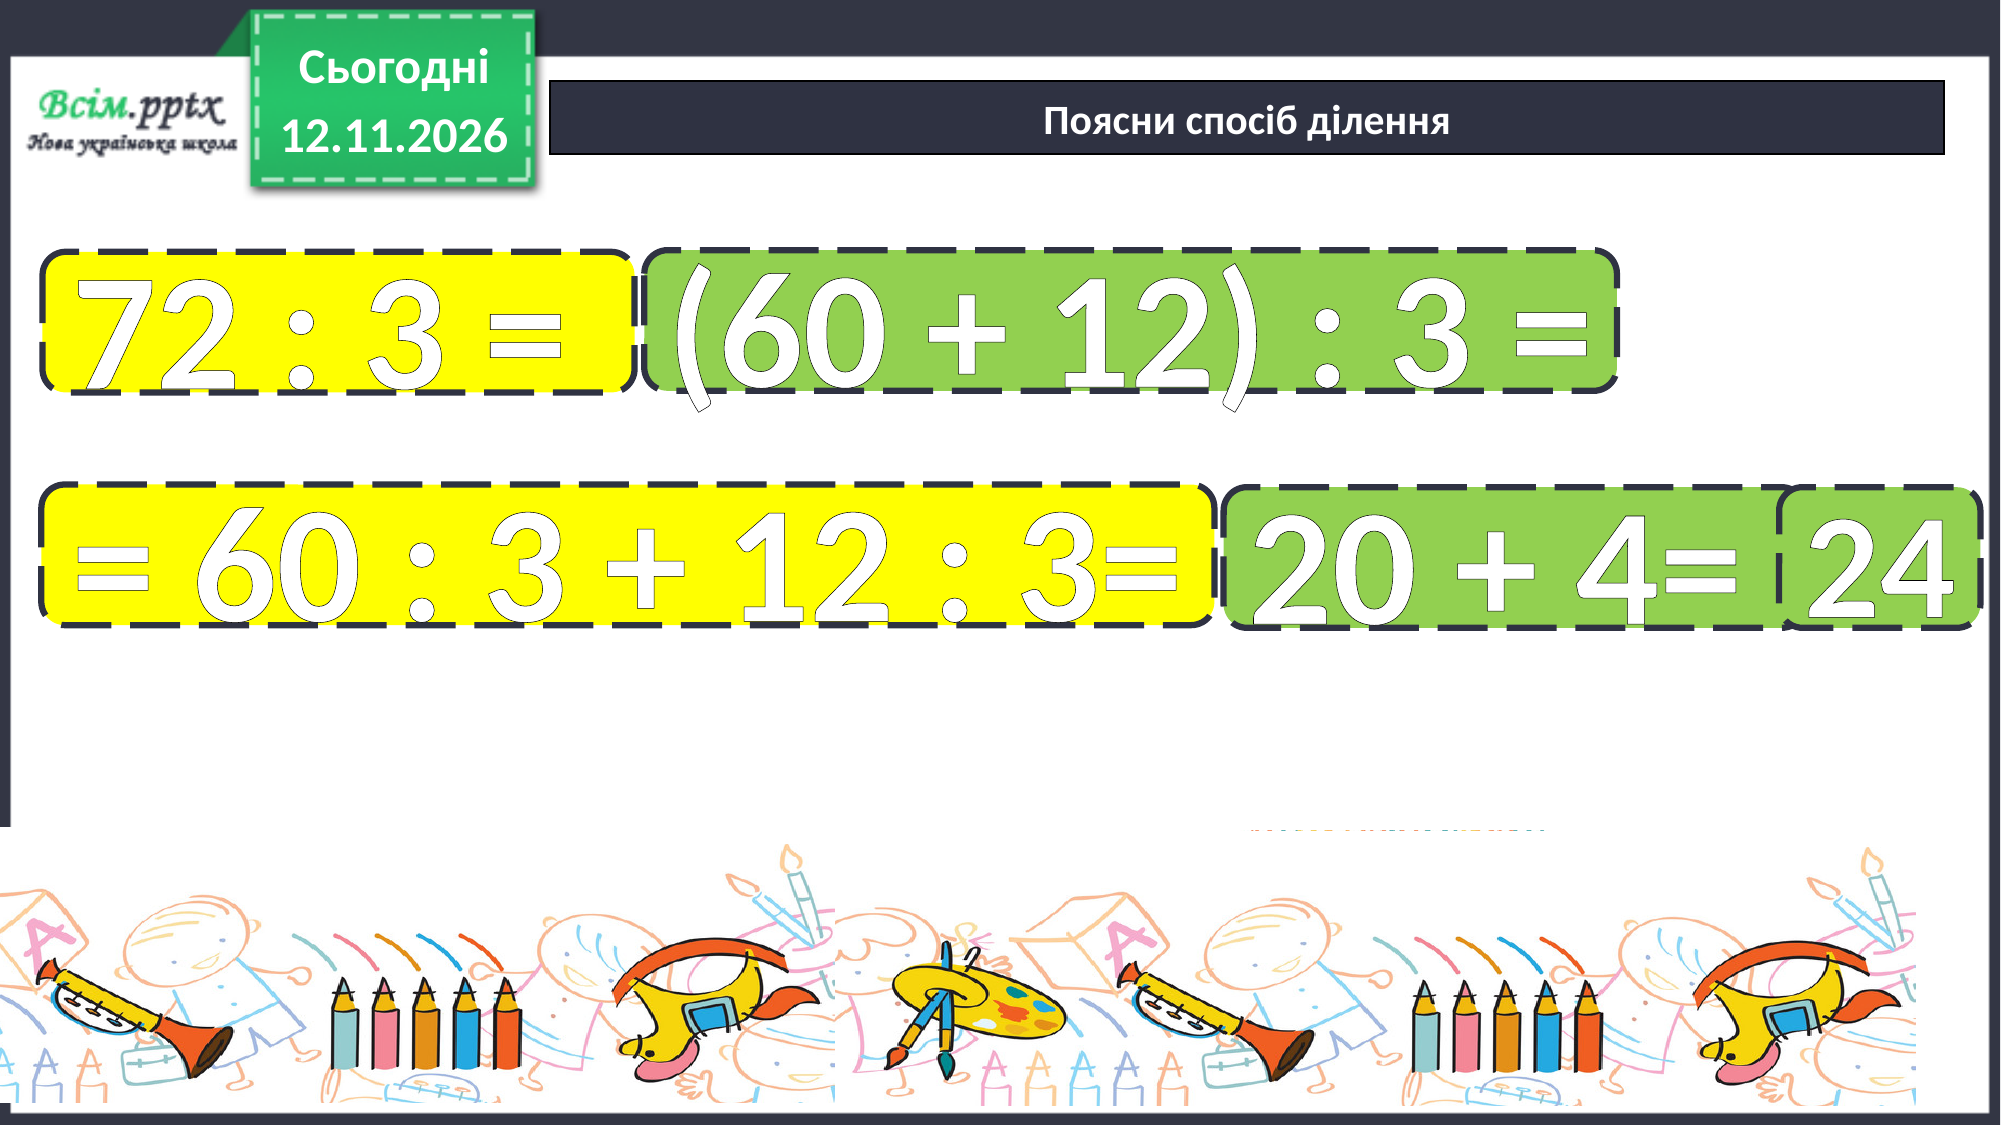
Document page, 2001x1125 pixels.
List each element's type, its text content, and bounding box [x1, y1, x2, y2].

text_box 20 + 4= [1222, 486, 1792, 629]
text_box 24 [1778, 486, 1982, 629]
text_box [0, 826, 1074, 1103]
text_box 72 : 3 = [41, 250, 636, 394]
text_box 26.03.2022 [263, 101, 524, 164]
text_box (60 + 12) : 3 = [643, 249, 1618, 392]
text_box Поясни спосіб ділення [549, 80, 1945, 155]
picture [0, 0, 2001, 1125]
text_box = 60 : 3 + 12 : 3= [40, 483, 1216, 627]
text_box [825, 830, 2000, 1106]
text_box Сьогодні [284, 26, 535, 101]
